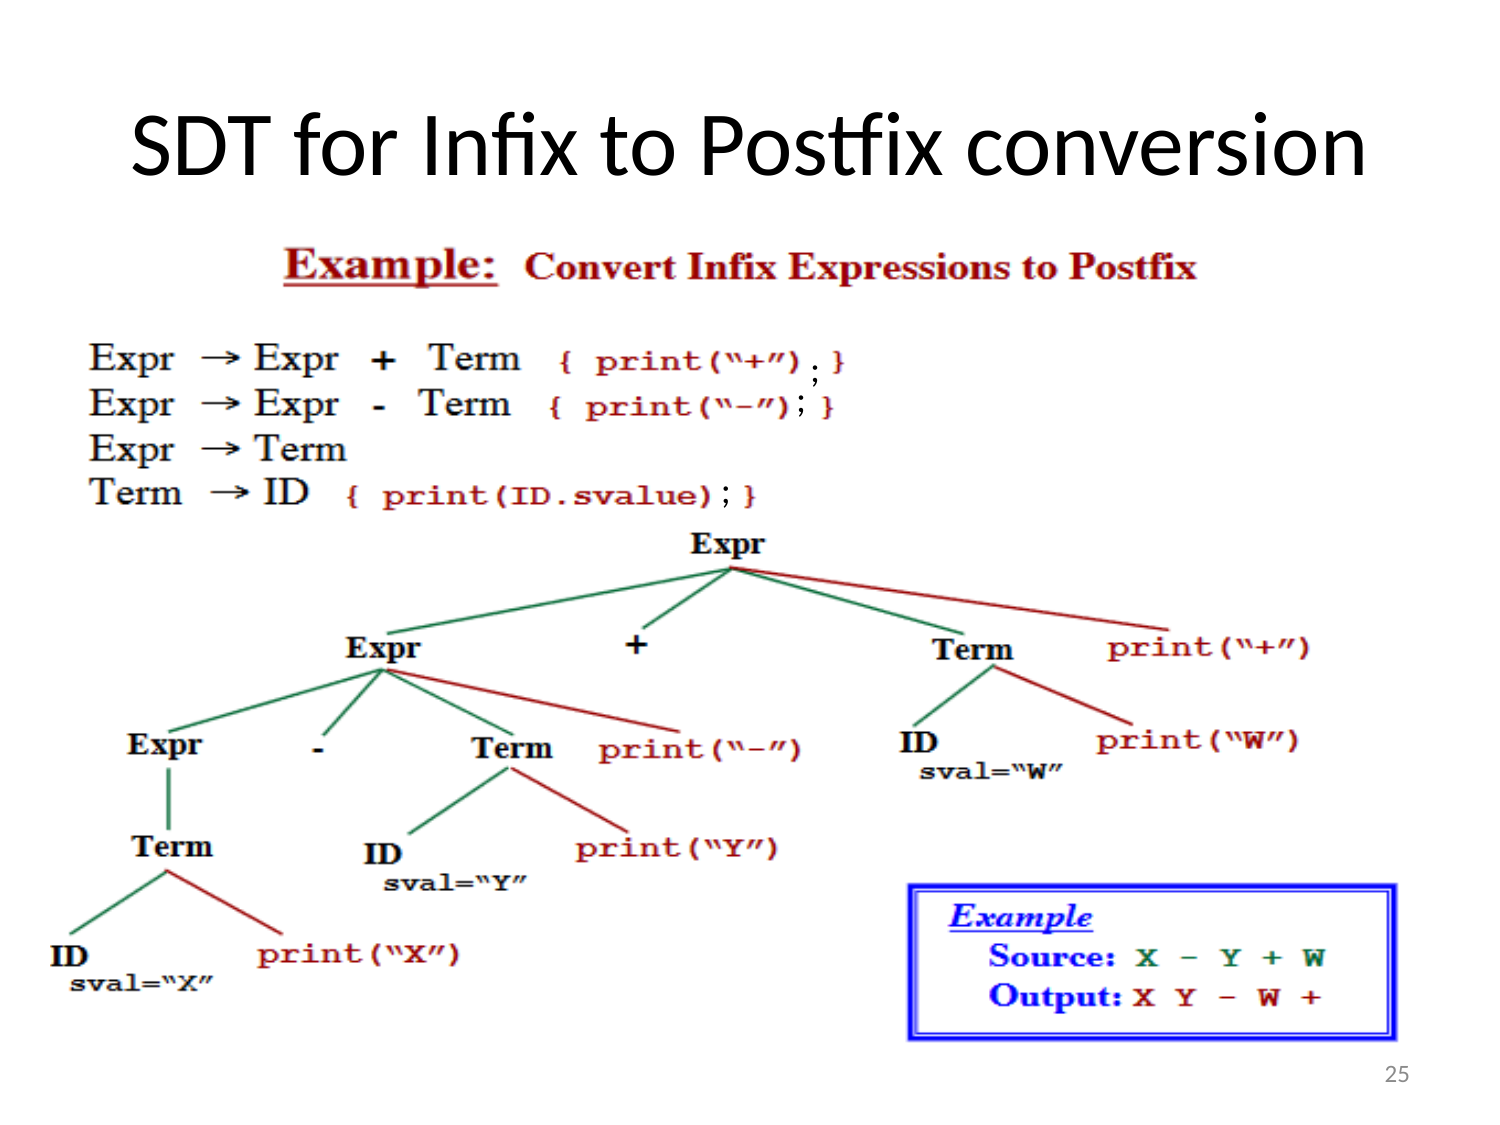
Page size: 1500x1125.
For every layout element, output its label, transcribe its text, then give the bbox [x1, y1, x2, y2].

picture [49, 219, 1426, 1051]
slide_number 25 [1074, 1057, 1425, 1103]
title SDT for Infix to Postfix conversion [75, 45, 1425, 218]
